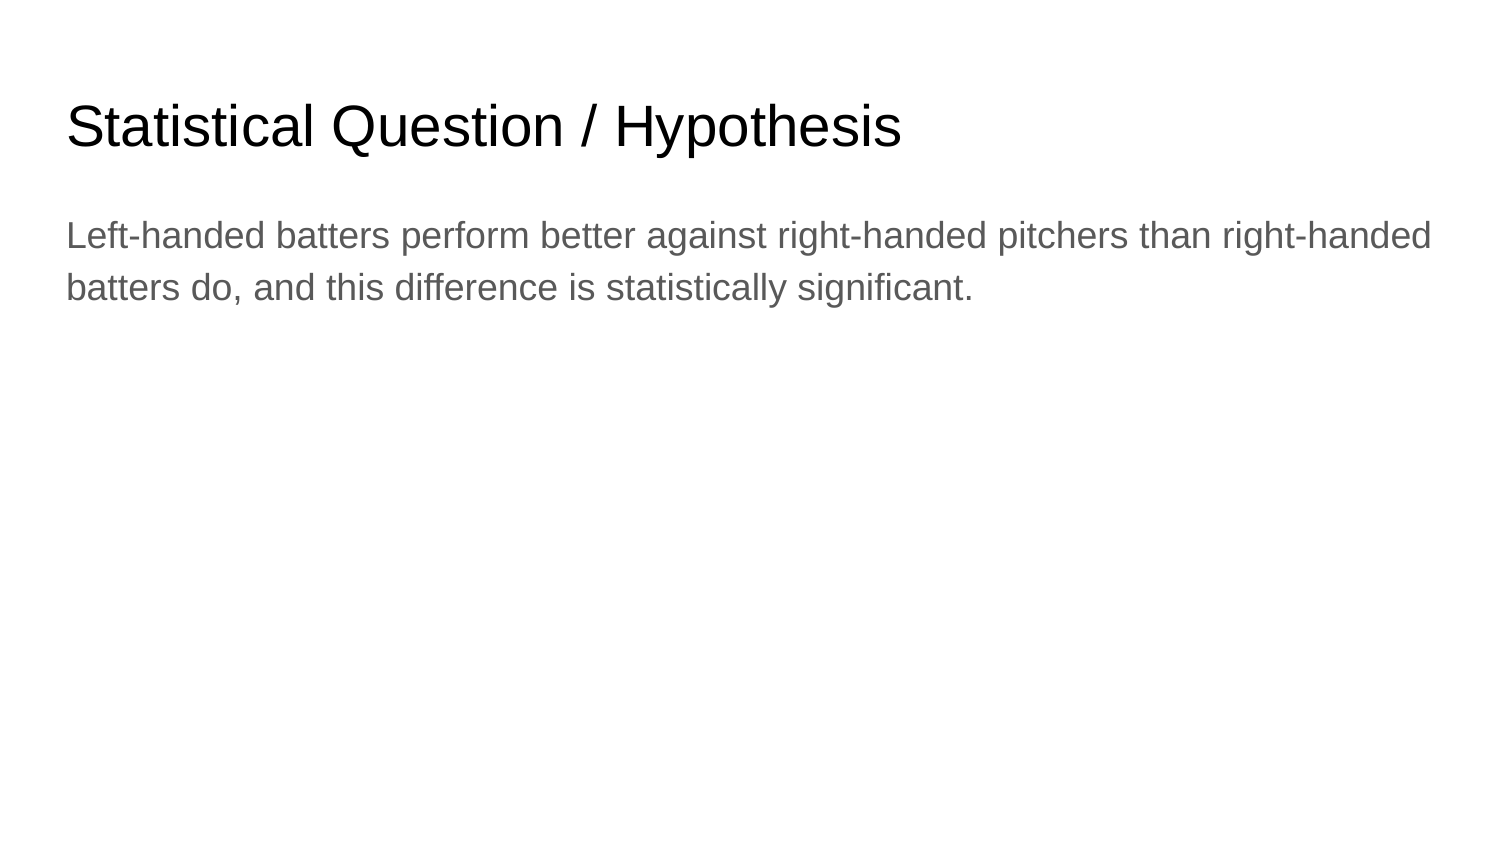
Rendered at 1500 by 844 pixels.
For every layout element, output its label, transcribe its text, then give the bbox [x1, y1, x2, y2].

title Statistical Question / Hypothesis [51, 72, 1449, 167]
list Left-handed batters perform better against right-handed pitchers than right-handed batters do, and this difference is statistically significant. [51, 189, 1449, 750]
